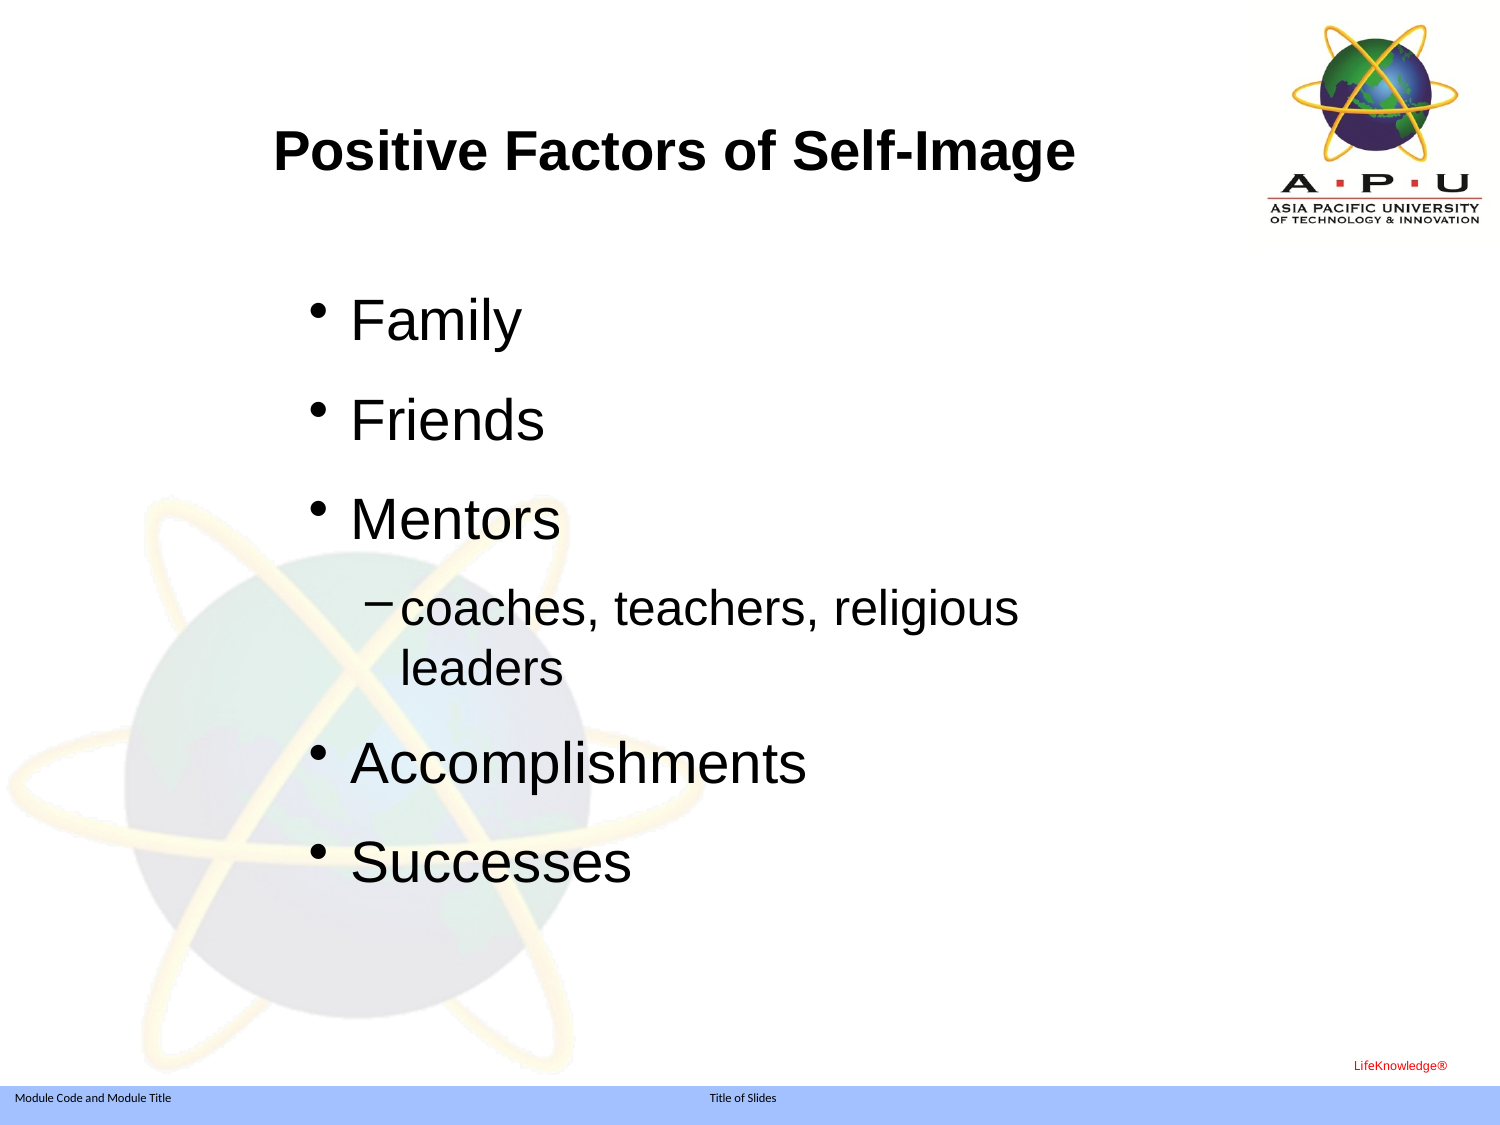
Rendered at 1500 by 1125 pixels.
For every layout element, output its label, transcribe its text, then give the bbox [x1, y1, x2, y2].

picture [1251, 0, 1500, 249]
footer LifeKnowledge® [0, 1049, 1463, 1125]
title Positive Factors of Self-Image [50, 62, 1300, 235]
list Family Friends Mentors coaches, teachers, religious leaders Accomplishments Successes [293, 275, 1169, 938]
